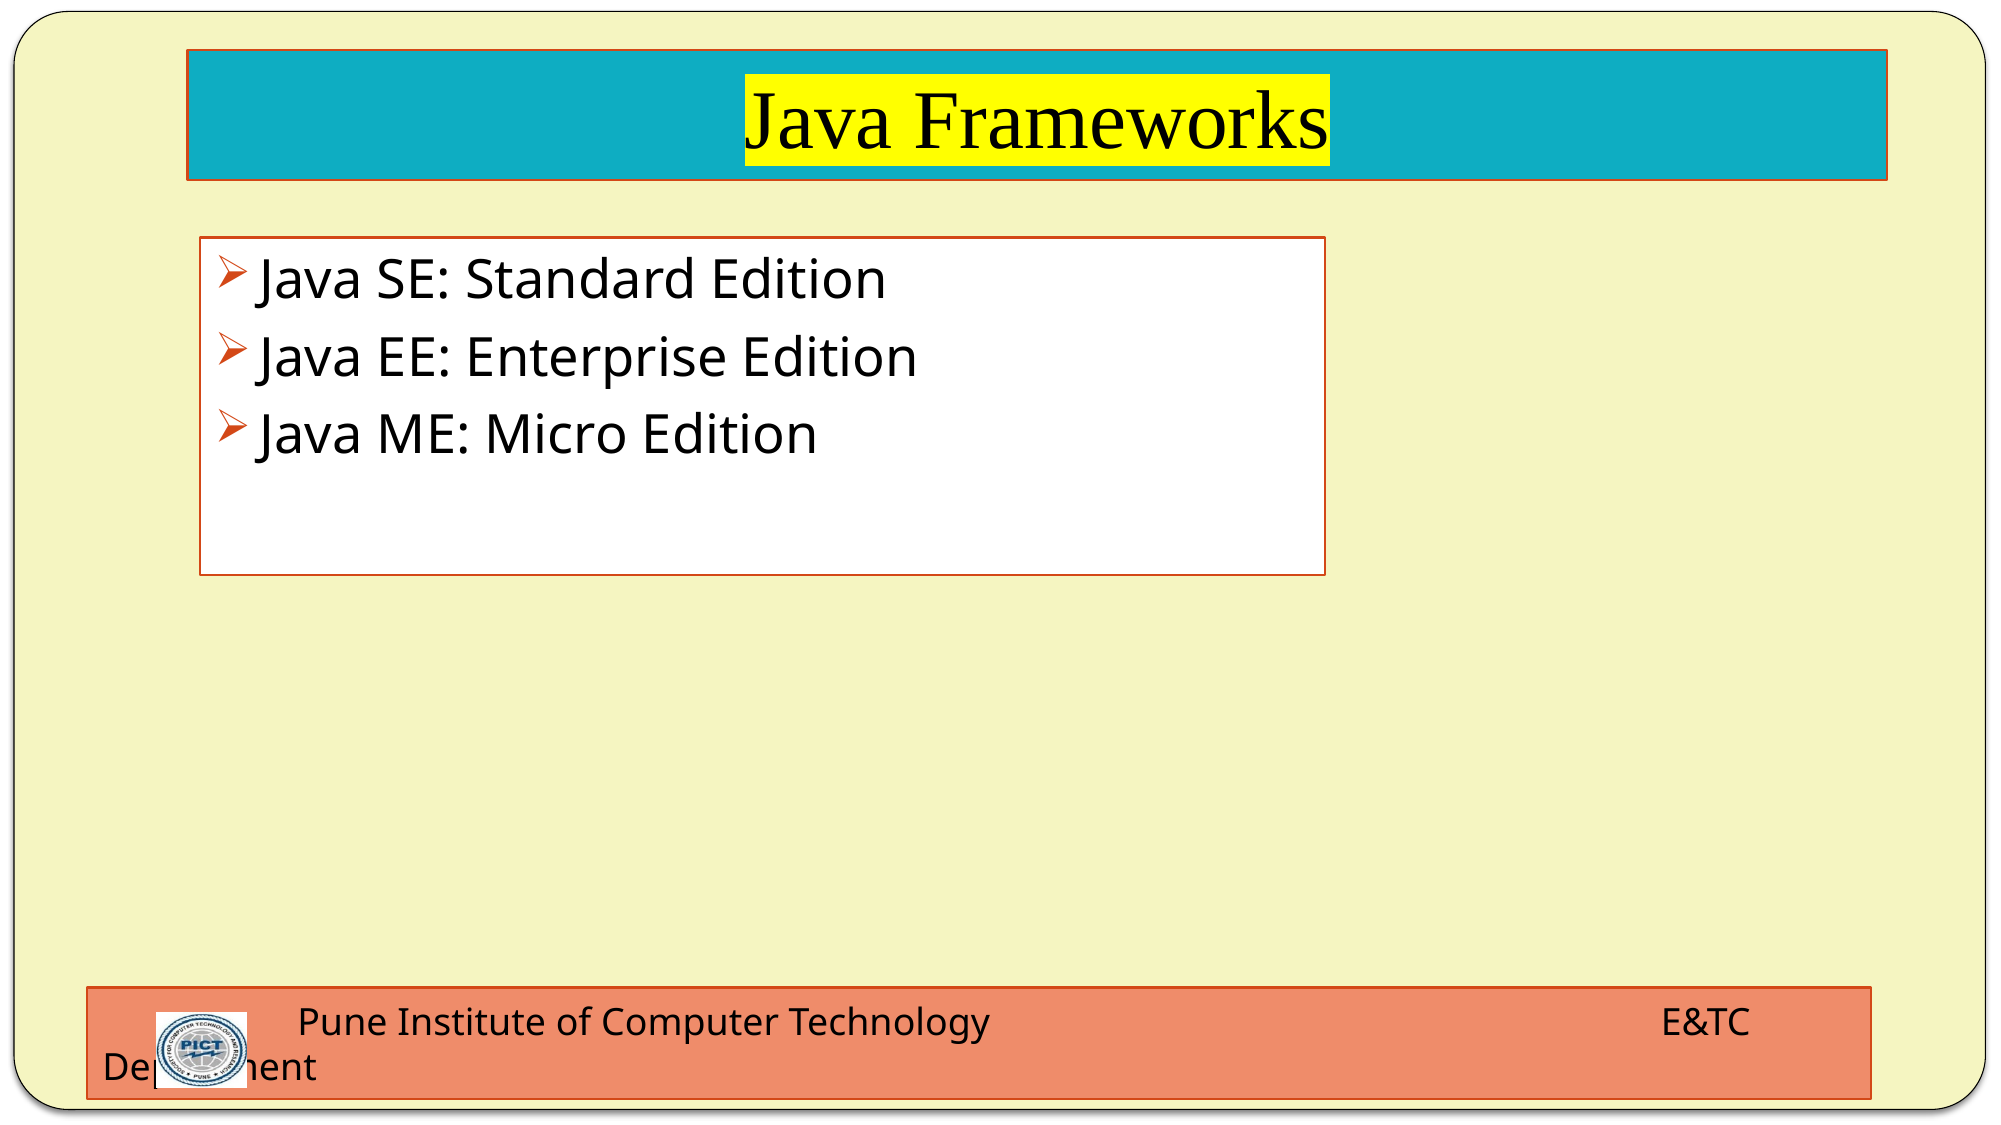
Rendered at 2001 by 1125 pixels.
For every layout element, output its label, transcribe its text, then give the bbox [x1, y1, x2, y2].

list Java SE: Standard Edition Java EE: Enterprise Edition Java ME: Micro Edition [199, 236, 1326, 576]
text_box Pune Institute of Computer Technology E&TC Department [86, 986, 1872, 1100]
title Java Frameworks [186, 49, 1888, 181]
picture [156, 1012, 248, 1088]
